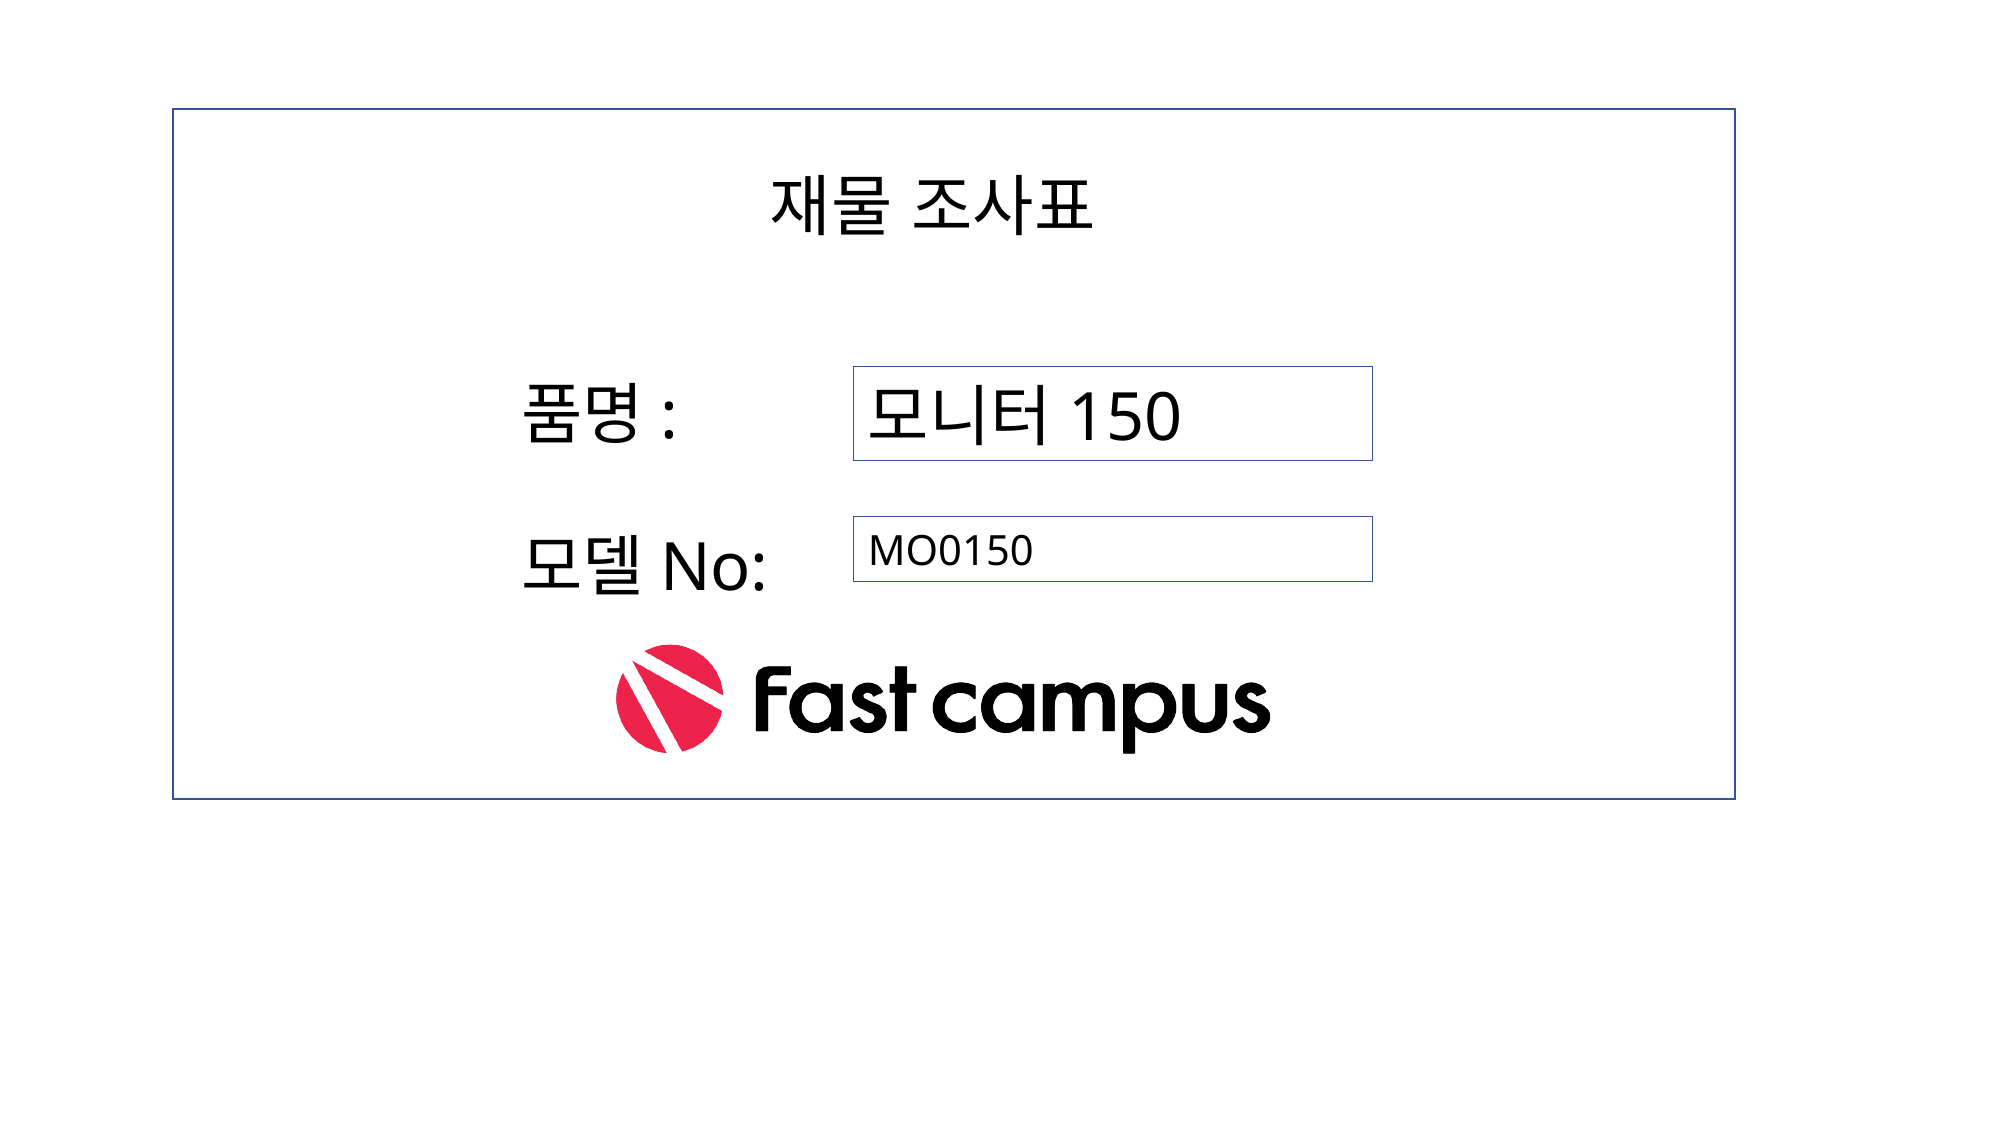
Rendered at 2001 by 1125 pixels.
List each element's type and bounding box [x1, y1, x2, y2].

text_box [172, 108, 1736, 800]
picture [607, 635, 1279, 763]
